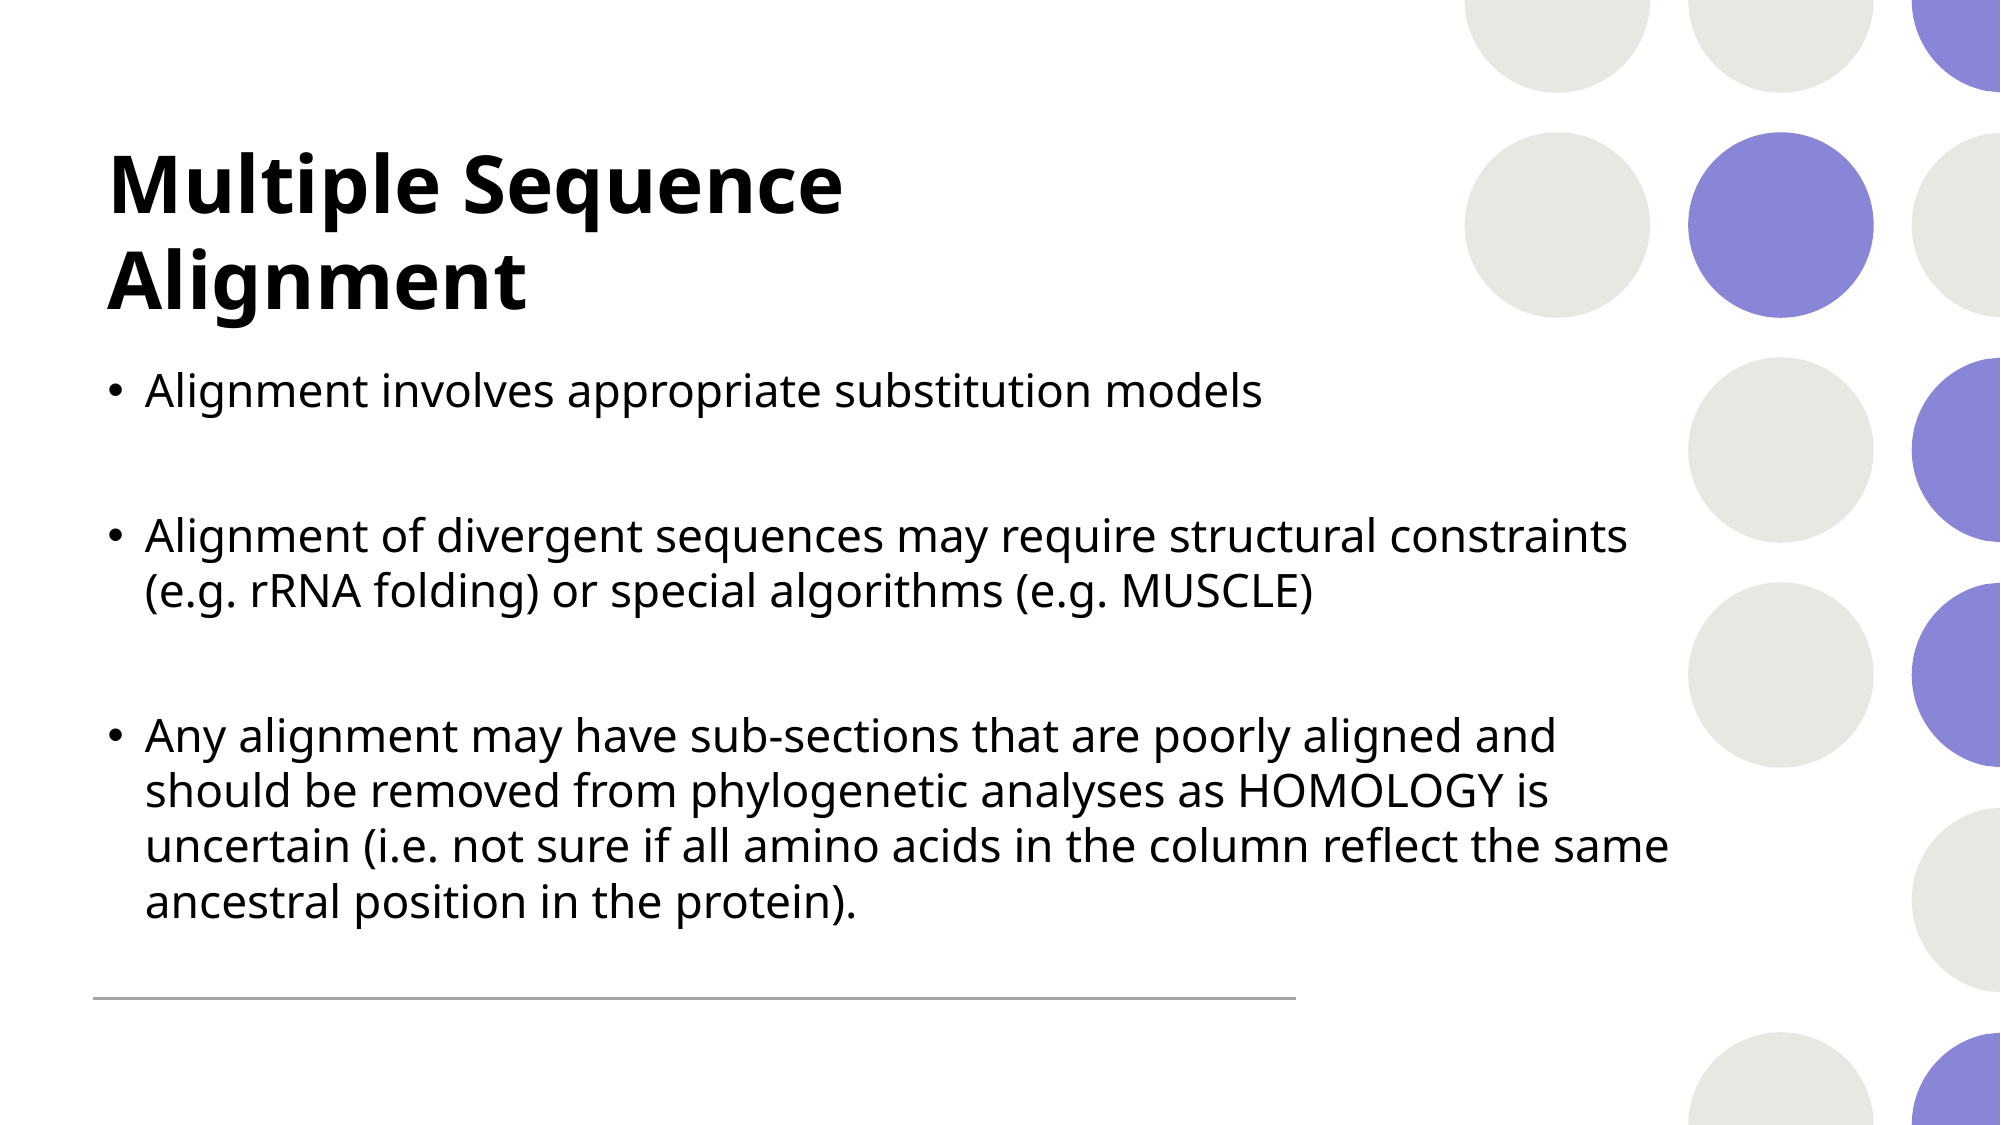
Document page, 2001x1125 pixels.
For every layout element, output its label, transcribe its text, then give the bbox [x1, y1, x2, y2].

list Alignment involves appropriate substitution models Alignment of divergent sequences may require structural constraints (e.g. rRNA folding) or special algorithms (e.g. MUSCLE) Any alignment may have sub-sections that are poorly aligned and should be removed from phylogenetic analyses as HOMOLOGY is uncertain (i.e. not sure if all amino acids in the column reflect the same ancestral position in the protein). [92, 354, 1696, 946]
title Multiple Sequence Alignment [92, 126, 1297, 335]
